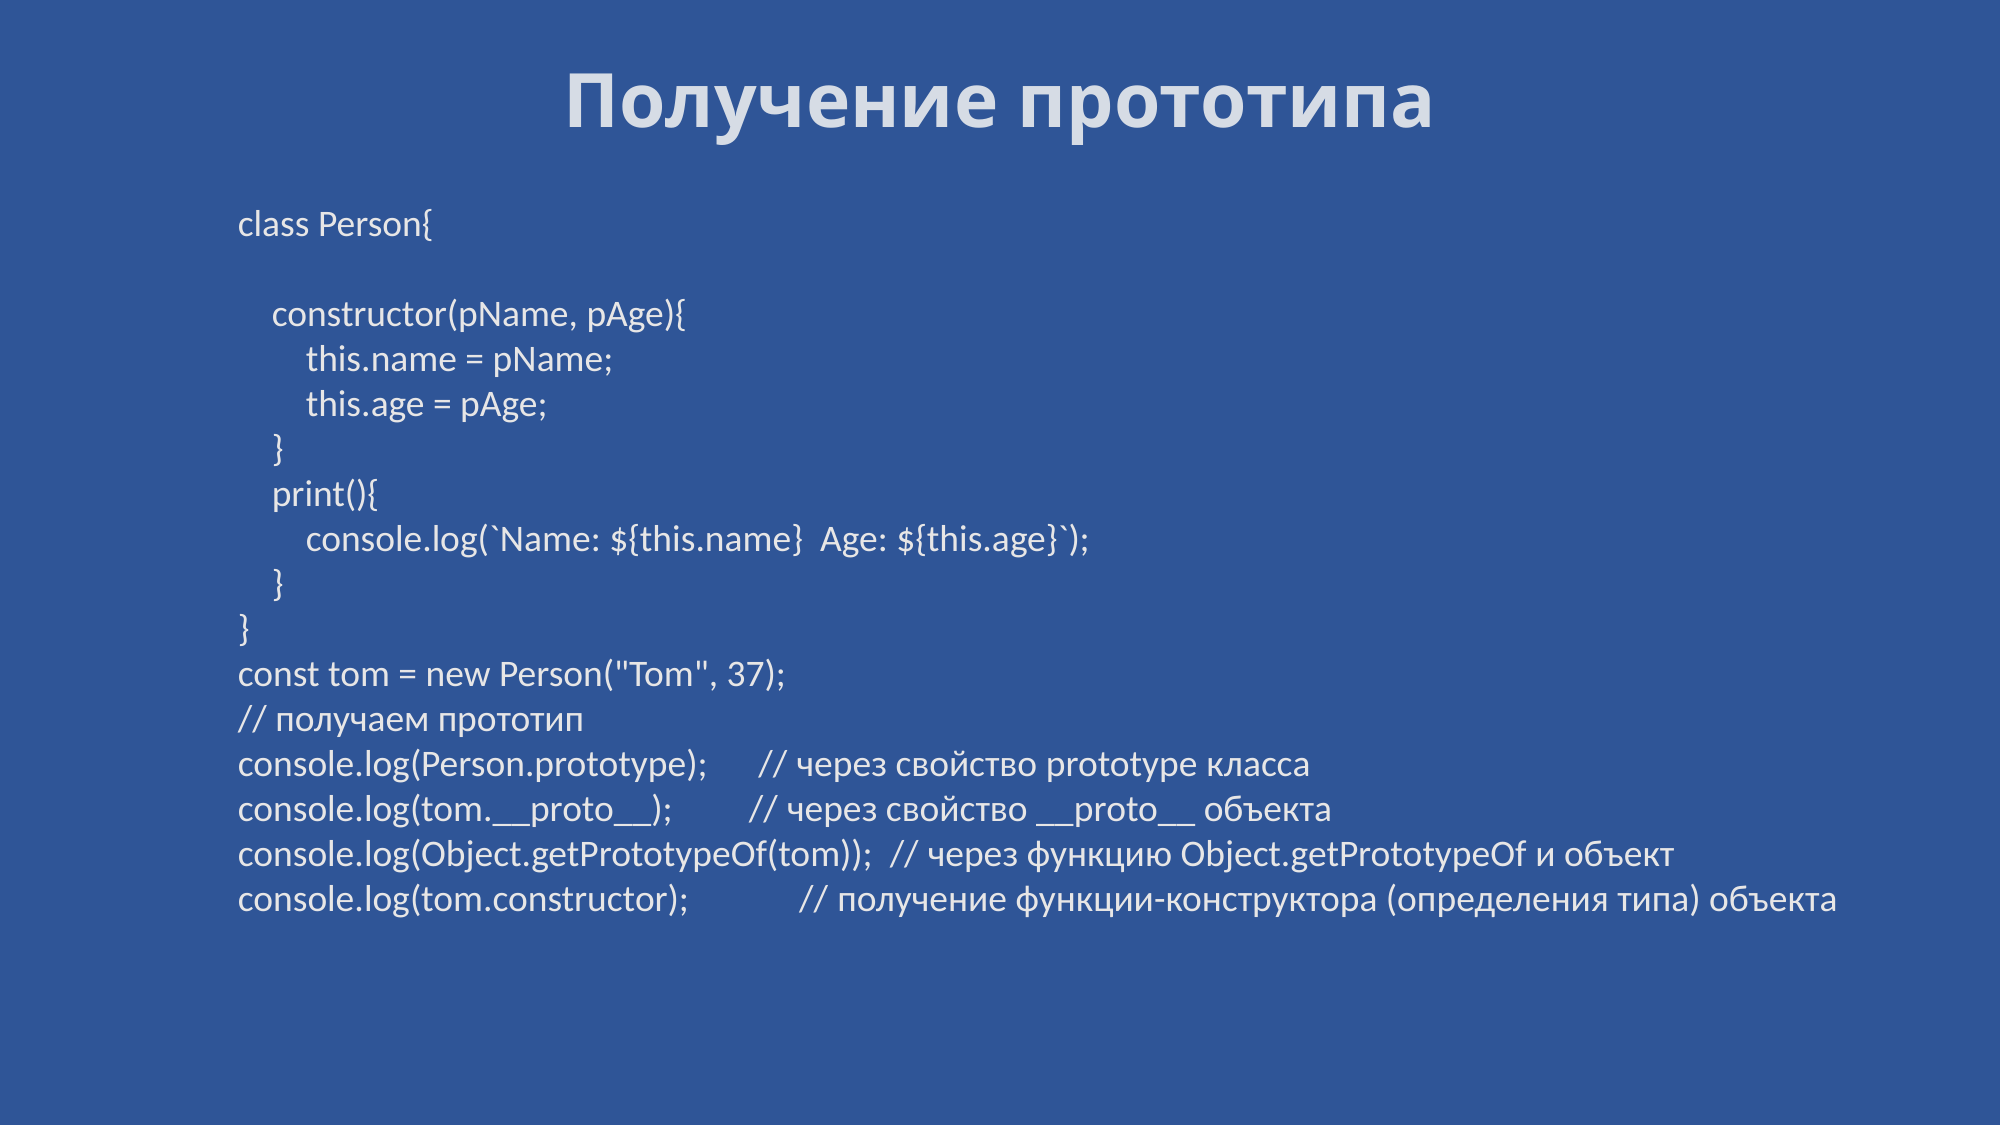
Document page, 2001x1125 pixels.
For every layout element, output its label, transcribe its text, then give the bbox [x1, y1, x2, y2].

title Получение прототипа [249, 46, 1750, 152]
text_box class Person{ constructor(pName, pAge){ this.name = pName; this.age = pAge; } print(){ console.log(`Name: ${this.name} Age: ${this.age}`); } } const tom = new Person("Tom", 37); // получаем прототип console.log(Person.prototype); // через свойство prototype класса console.log(tom.__proto__); // через свойство __proto__ объекта console.log(Object.getPrototypeOf(tom)); // через функцию Object.getPrototypeOf и объект console.log(tom.constructor); // получение функции-конструктора (определения типа) объекта [223, 191, 1854, 927]
